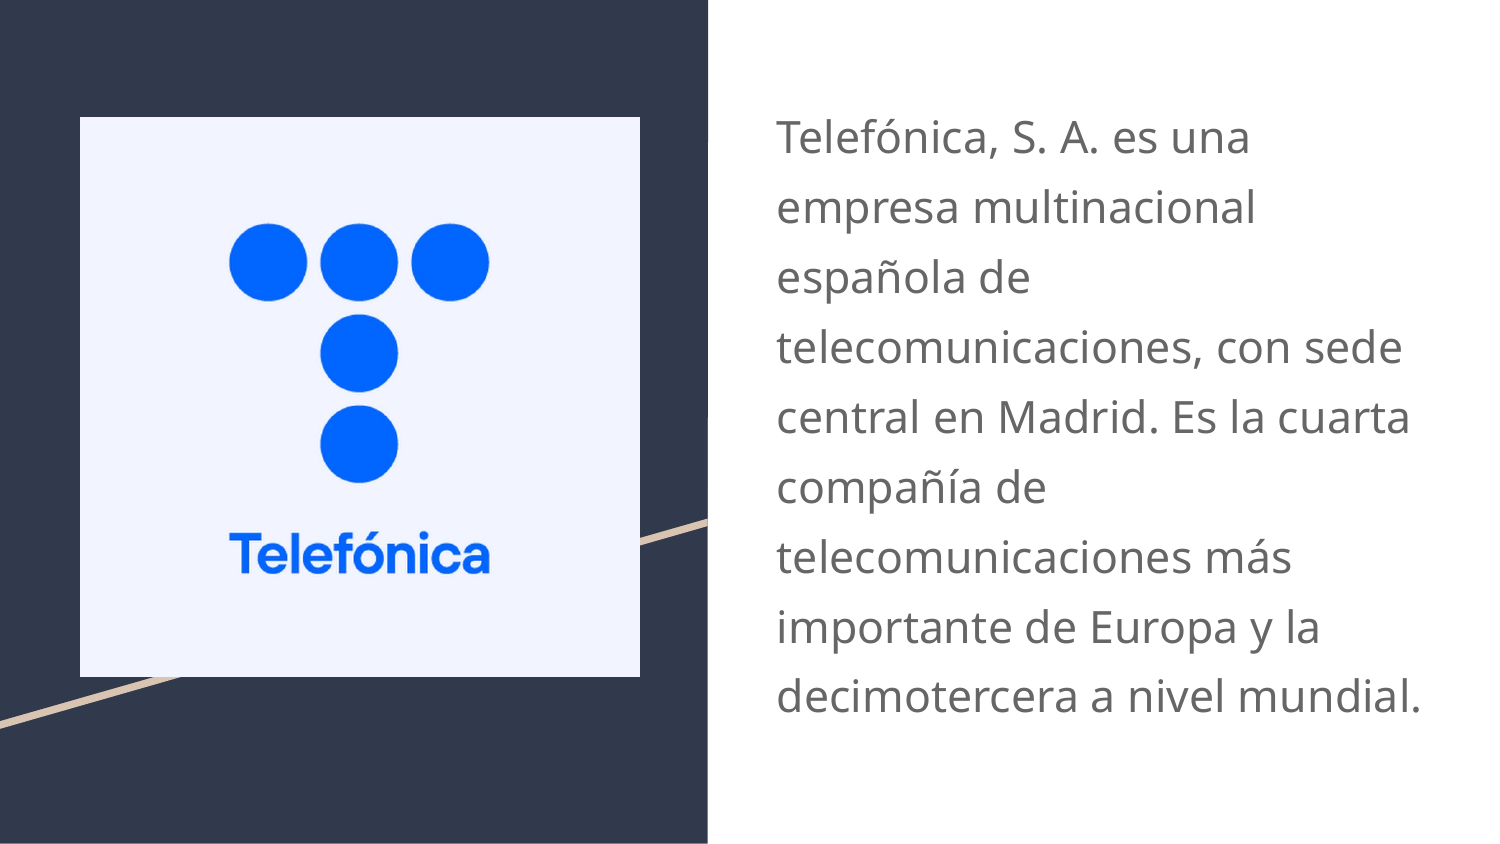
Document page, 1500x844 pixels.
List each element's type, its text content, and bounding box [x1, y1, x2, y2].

list Telefónica, S. A. es una empresa multinacional española de telecomunicaciones, con sede central en Madrid. Es la cuarta compañía de telecomunicaciones más importante de Europa y la decimotercera a nivel mundial.​​ [761, 82, 1446, 755]
picture [79, 117, 640, 678]
